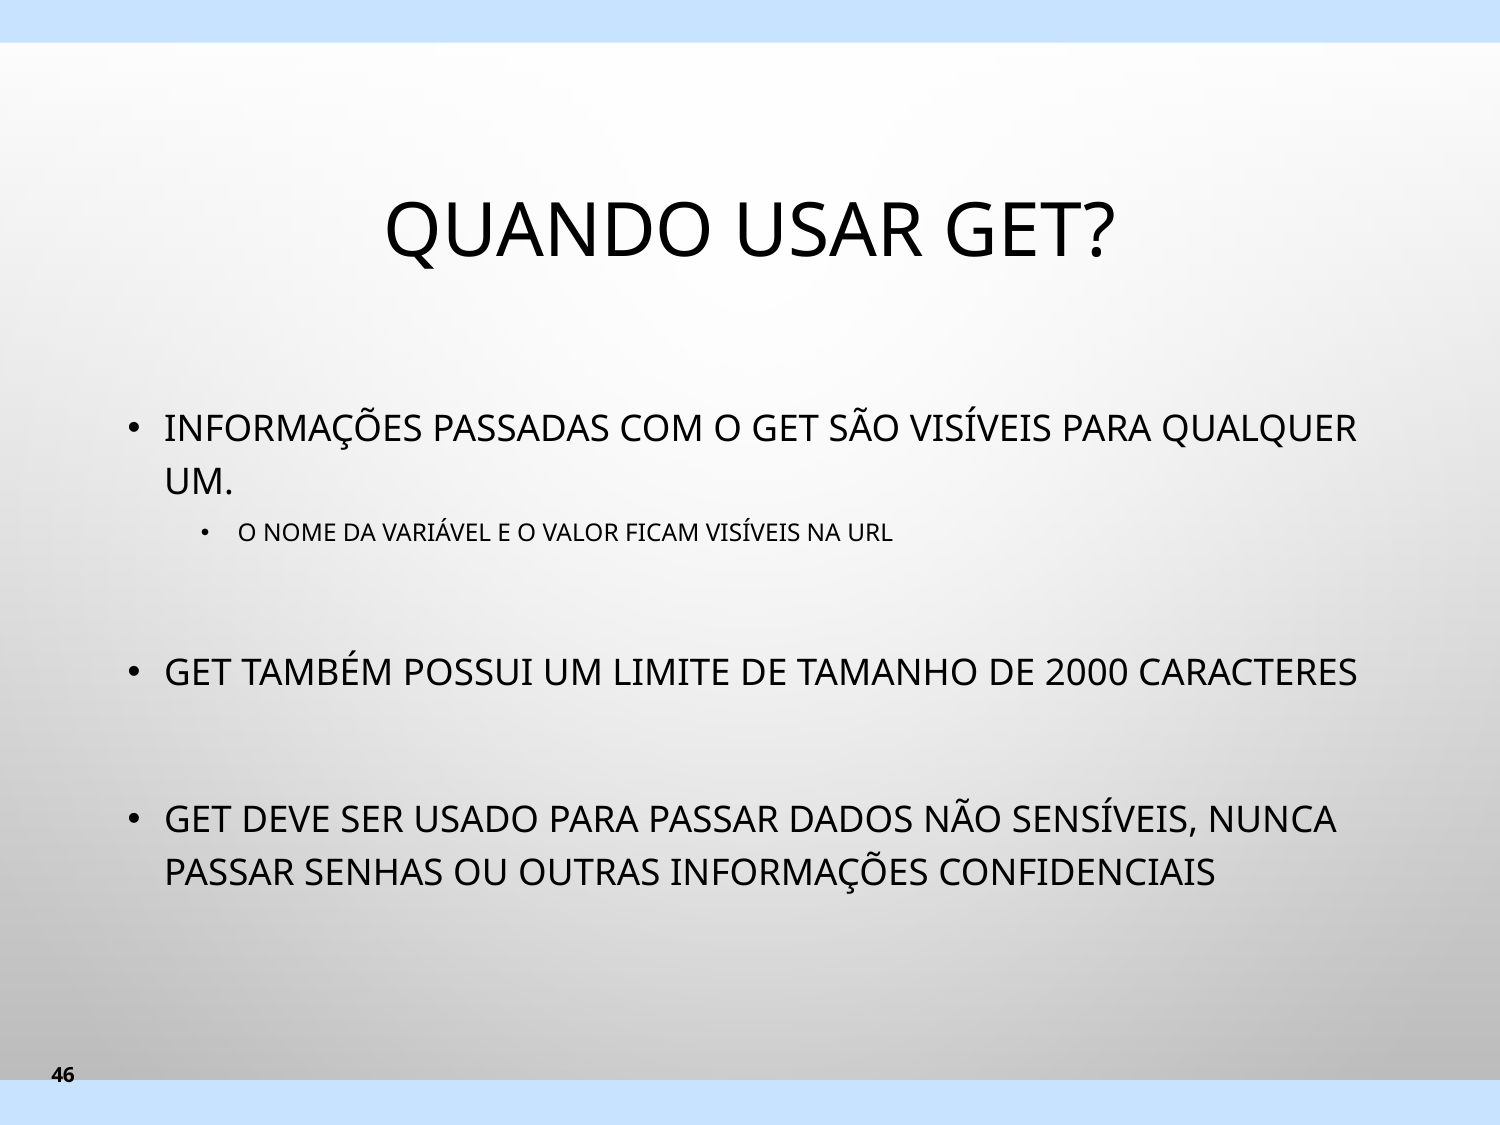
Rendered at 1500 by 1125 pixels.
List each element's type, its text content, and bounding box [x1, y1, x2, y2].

slide_number 46 [0, 1032, 90, 1119]
list Informações passadas com o GET são visíveis para qualquer um. O nome da variável e o valor ficam visíveis na URL GET também possui um limite de tamanho de 2000 caracteres GET deve ser usado para passar dados não sensíveis, nunca passar senhas ou outras informações confidenciais [112, 388, 1388, 950]
title Quando usar GET? [112, 101, 1388, 364]
picture [0, 43, 1500, 1080]
